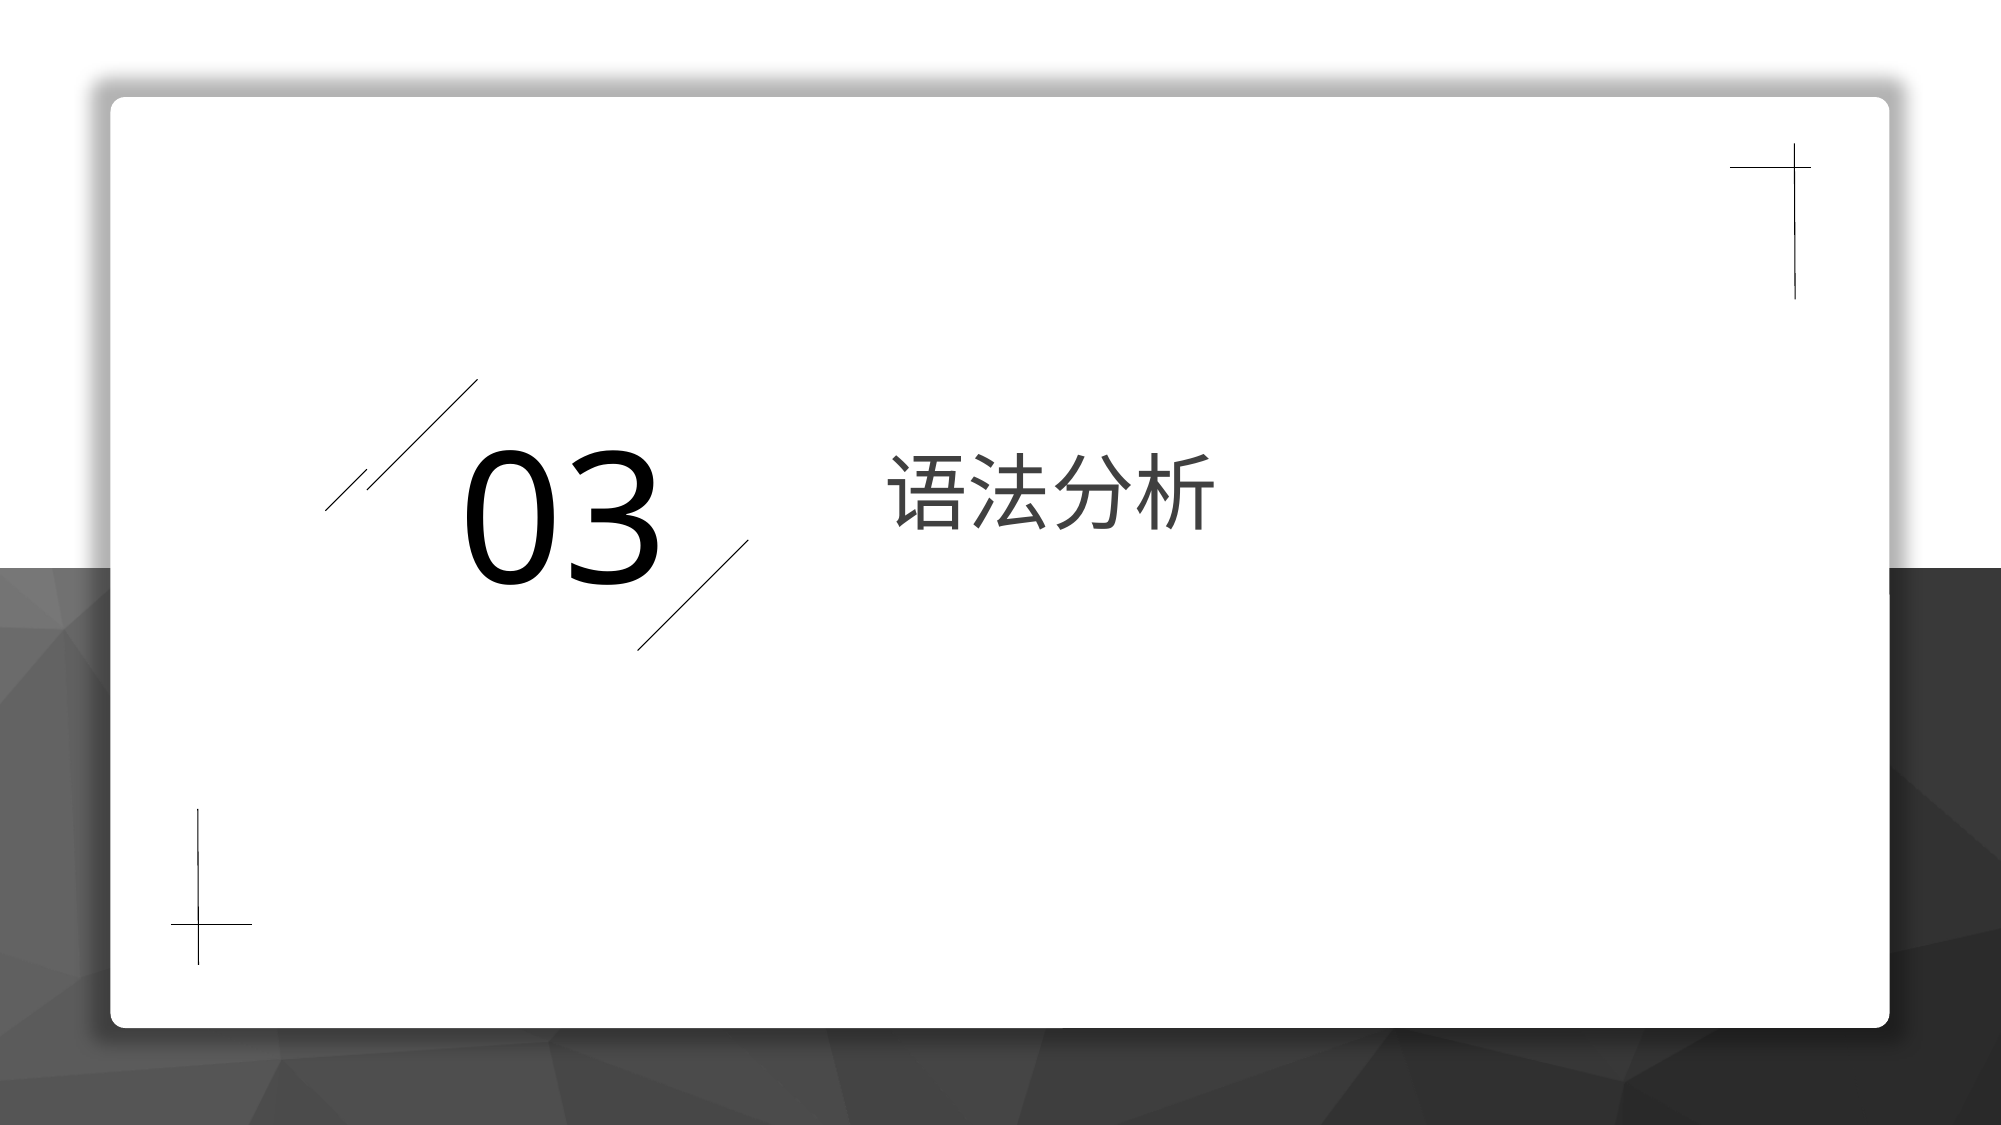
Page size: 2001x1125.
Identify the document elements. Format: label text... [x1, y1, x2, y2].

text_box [366, 379, 478, 490]
text_box 03 [422, 393, 704, 568]
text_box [325, 469, 367, 511]
text_box [109, 95, 1891, 568]
picture [0, 568, 2001, 1125]
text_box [637, 539, 749, 651]
text_box 语法分析 [870, 432, 1596, 548]
